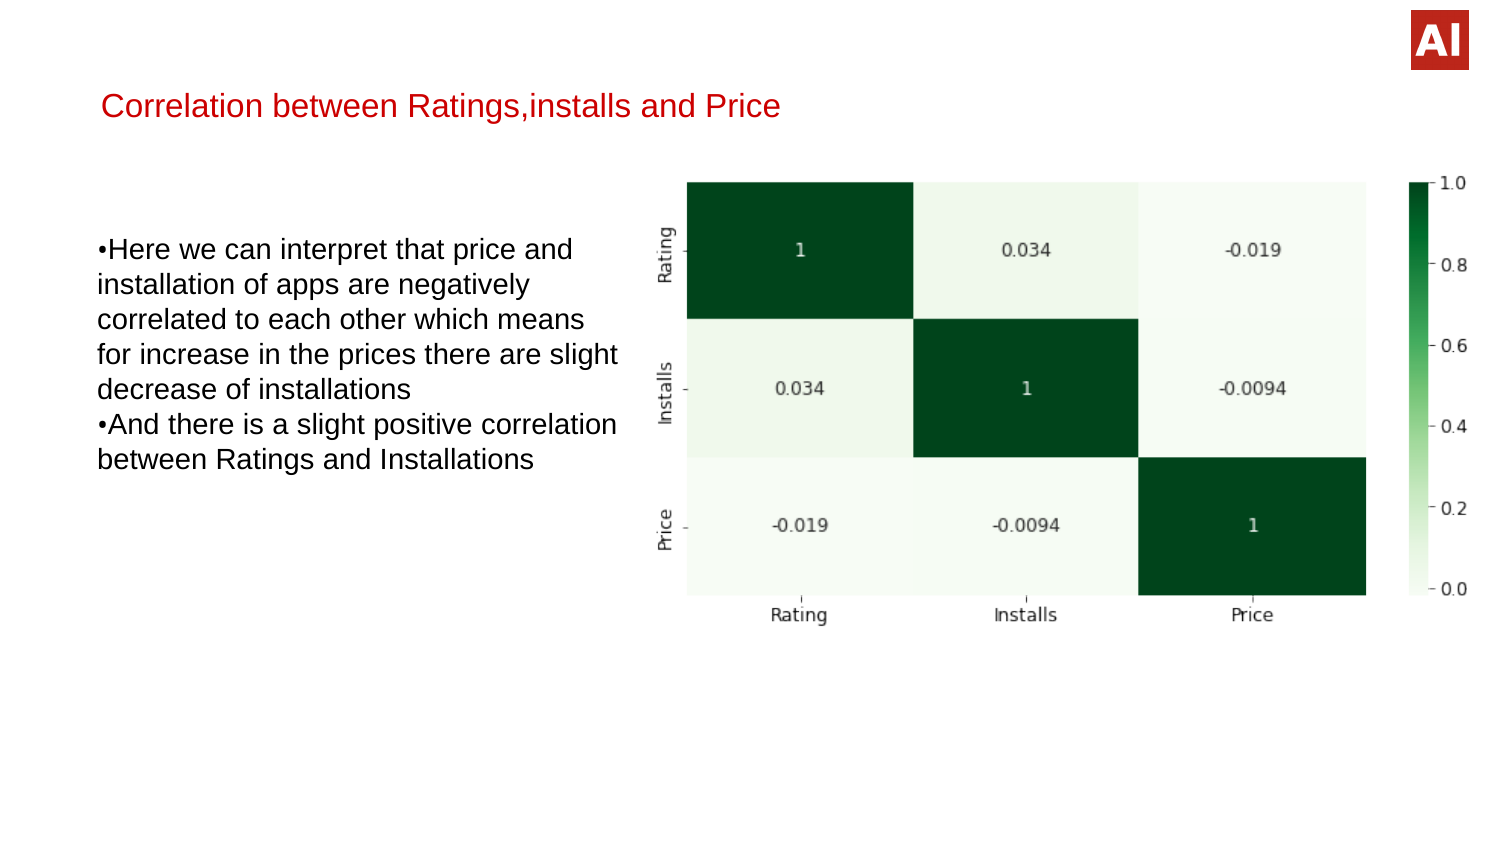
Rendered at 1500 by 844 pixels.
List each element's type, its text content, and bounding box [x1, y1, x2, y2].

picture [646, 164, 1479, 637]
picture [1411, 10, 1469, 70]
text_box Correlation between Ratings,installs and Price [85, 76, 831, 132]
text_box Here we can interpret that price and installation of apps are negatively correlated to each other which means for increase in the prices there are slight decrease of installations And there is a slight positive correlation between Ratings and Installations [82, 222, 637, 380]
